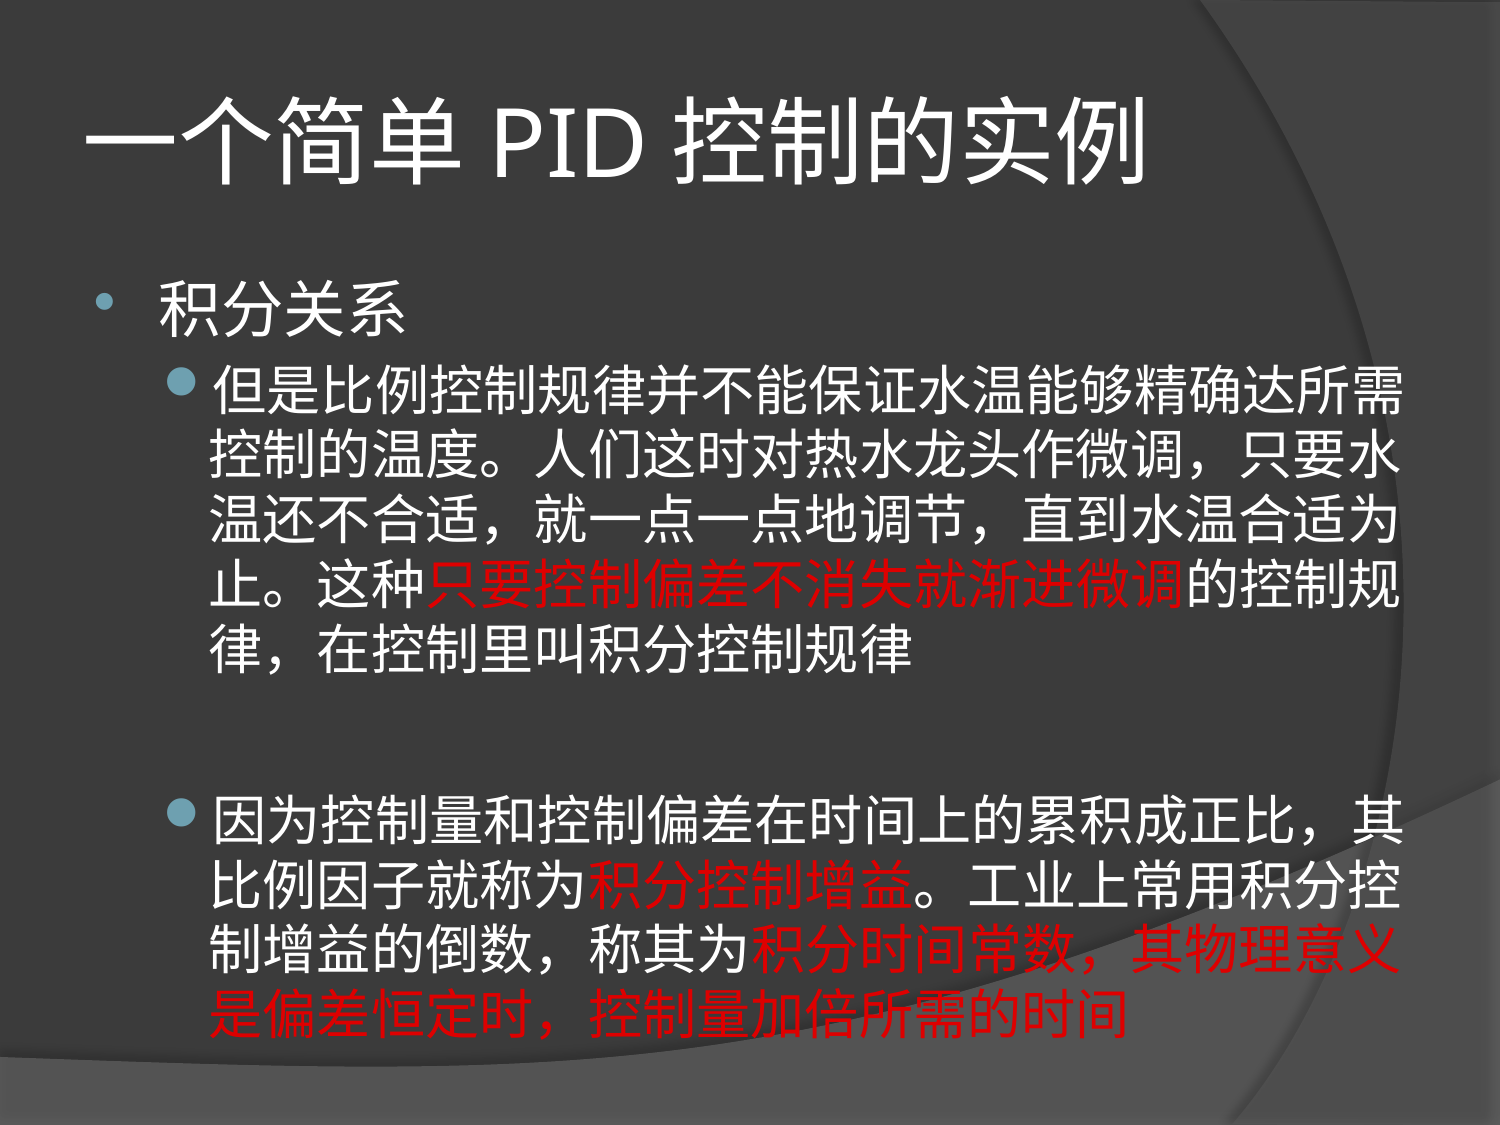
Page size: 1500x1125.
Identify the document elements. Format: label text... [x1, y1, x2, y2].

list 积分关系 但是比例控制规律并不能保证水温能够精确达所需控制的温度。人们这时对热水龙头作微调，只要水温还不合适，就一点一点地调节，直到水温合适为止。这种只要控制偏差不消失就渐进微调的控制规律，在控制里叫积分控制规律 因为控制量和控制偏差在时间上的累积成正比，其比例因子就称为积分控制增益。工业上常用积分控制增益的倒数，称其为积分时间常数，其物理意义是偏差恒定时，控制量加倍所需的时间 [75, 262, 1459, 1005]
title 一个简单PID控制的实例 [75, 45, 1300, 233]
